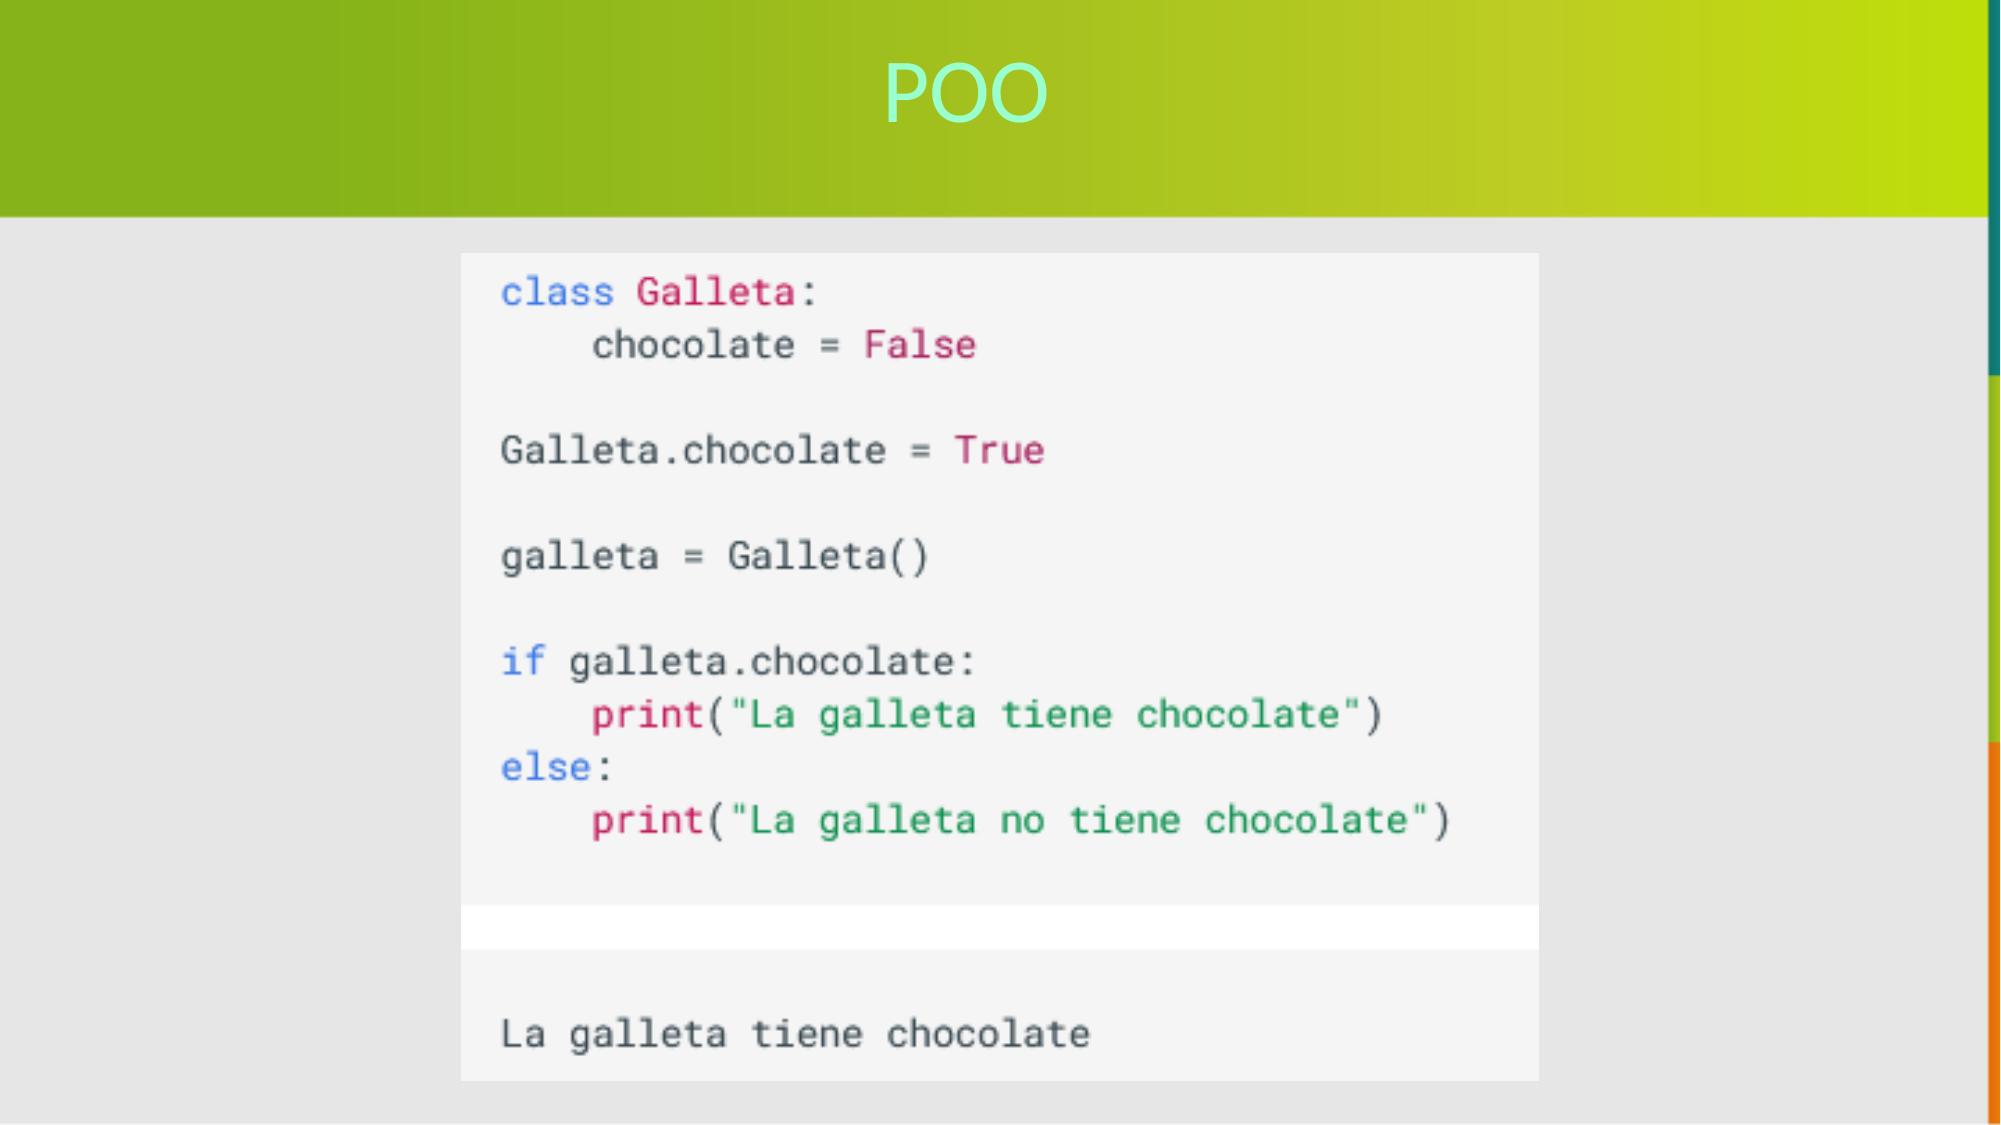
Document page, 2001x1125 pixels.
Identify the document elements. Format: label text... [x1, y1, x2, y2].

picture [0, 0, 2001, 1125]
text_box POO [147, 65, 1752, 147]
